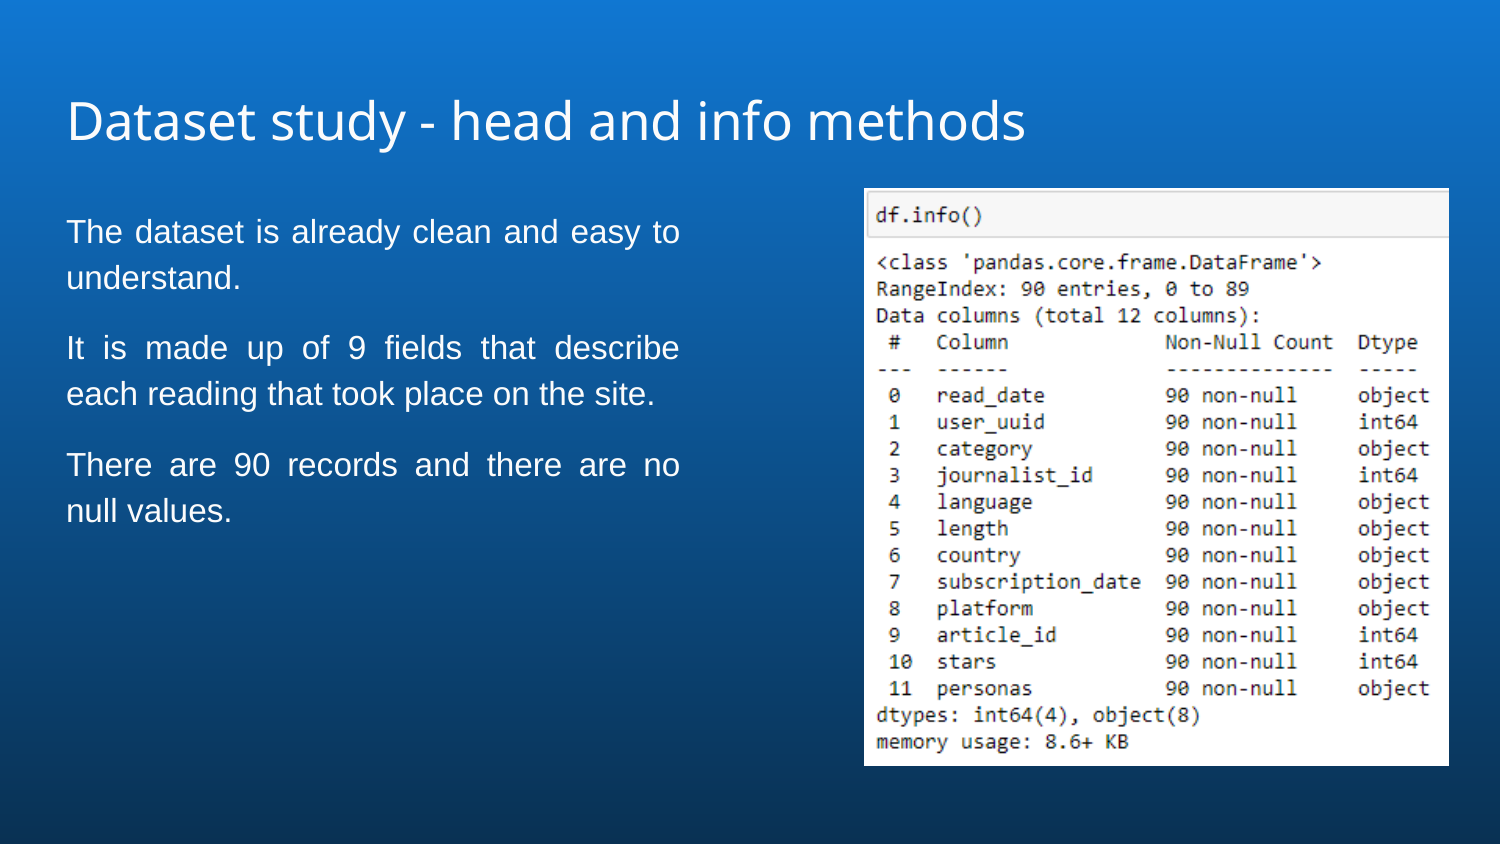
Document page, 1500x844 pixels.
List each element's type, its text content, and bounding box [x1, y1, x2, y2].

title Dataset study - head and info methods [51, 72, 1449, 167]
list The dataset is already clean and easy to understand. It is made up of 9 fields that describe each reading that took place on the site. There are 90 records and there are no null values. [51, 189, 697, 750]
picture [864, 188, 1450, 766]
